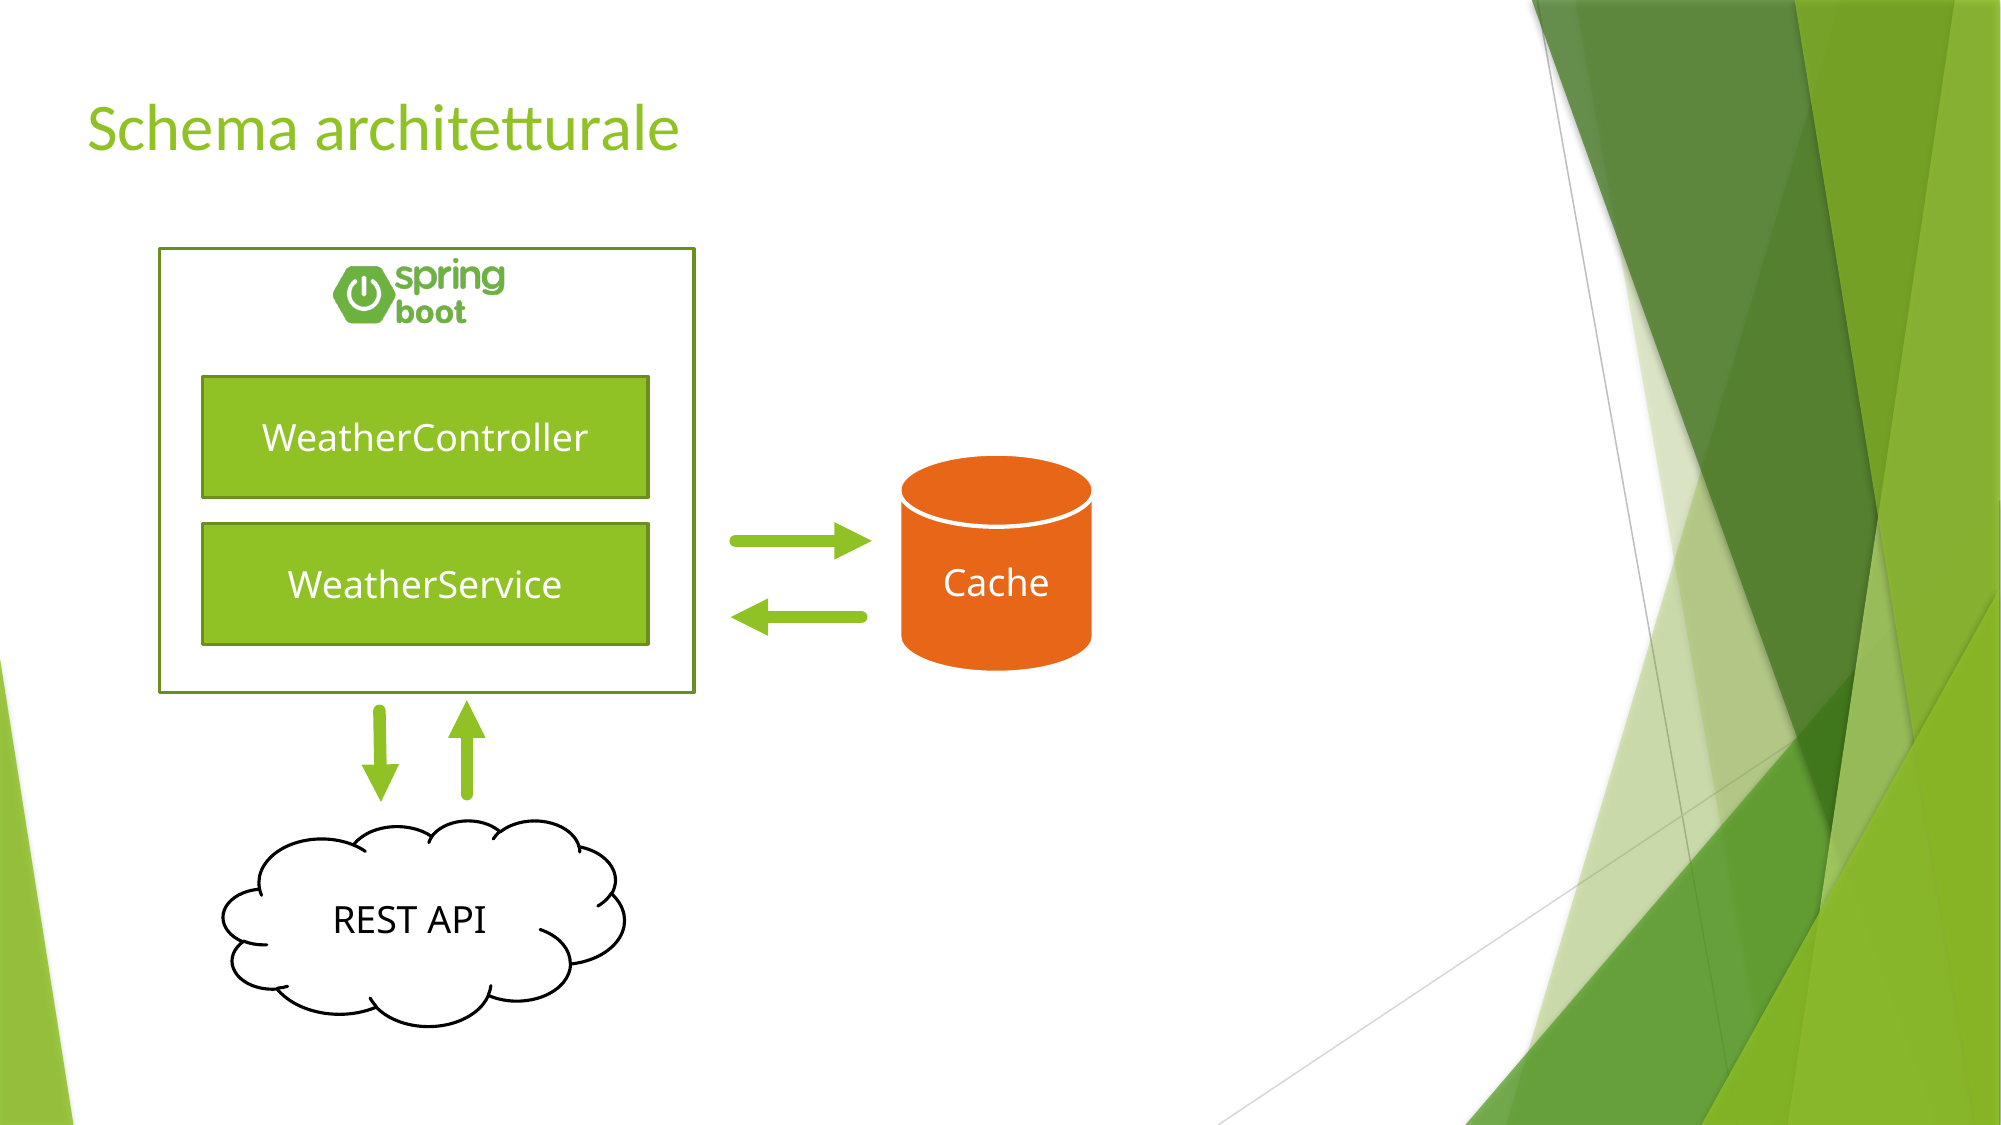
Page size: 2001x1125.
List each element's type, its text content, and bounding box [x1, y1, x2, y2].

picture [330, 248, 508, 342]
text_box Cache [897, 451, 1096, 675]
text_box [158, 247, 696, 694]
text_box REST API [221, 819, 627, 1029]
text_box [378, 710, 382, 803]
title Schema architetturale [71, 76, 1483, 206]
